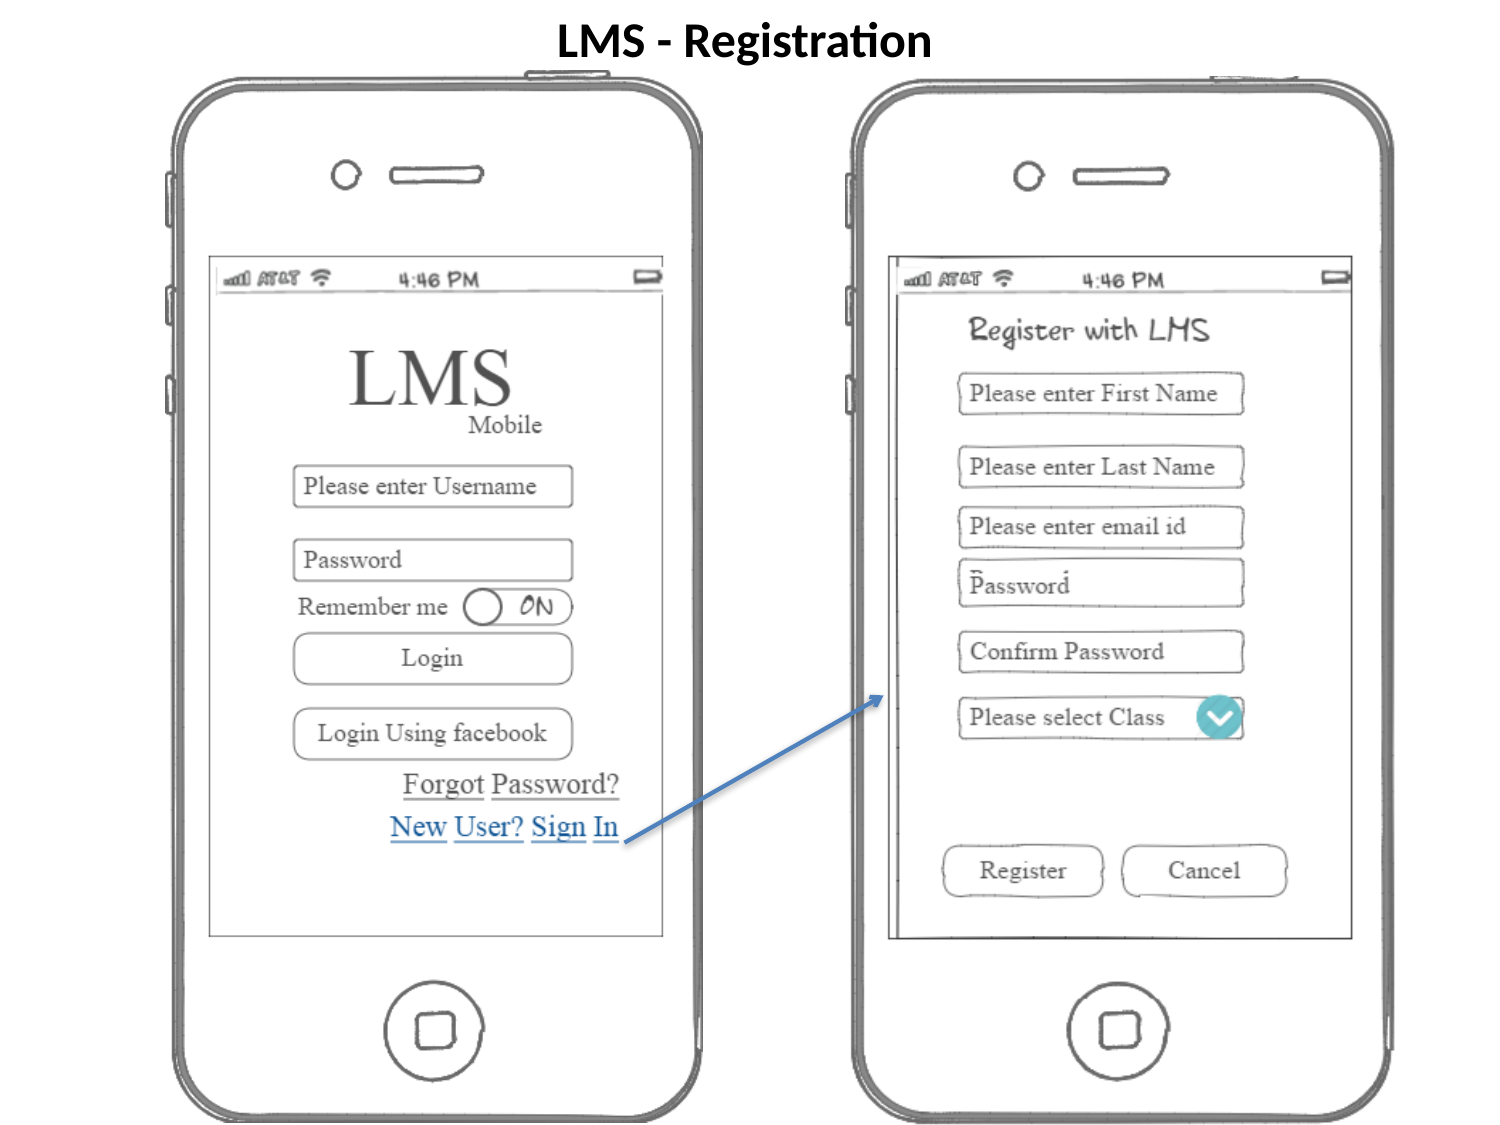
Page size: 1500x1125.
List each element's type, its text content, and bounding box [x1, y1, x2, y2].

picture [165, 70, 703, 1123]
text_box LMS - Registration [504, 0, 986, 75]
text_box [624, 695, 884, 843]
picture [844, 76, 1426, 1125]
